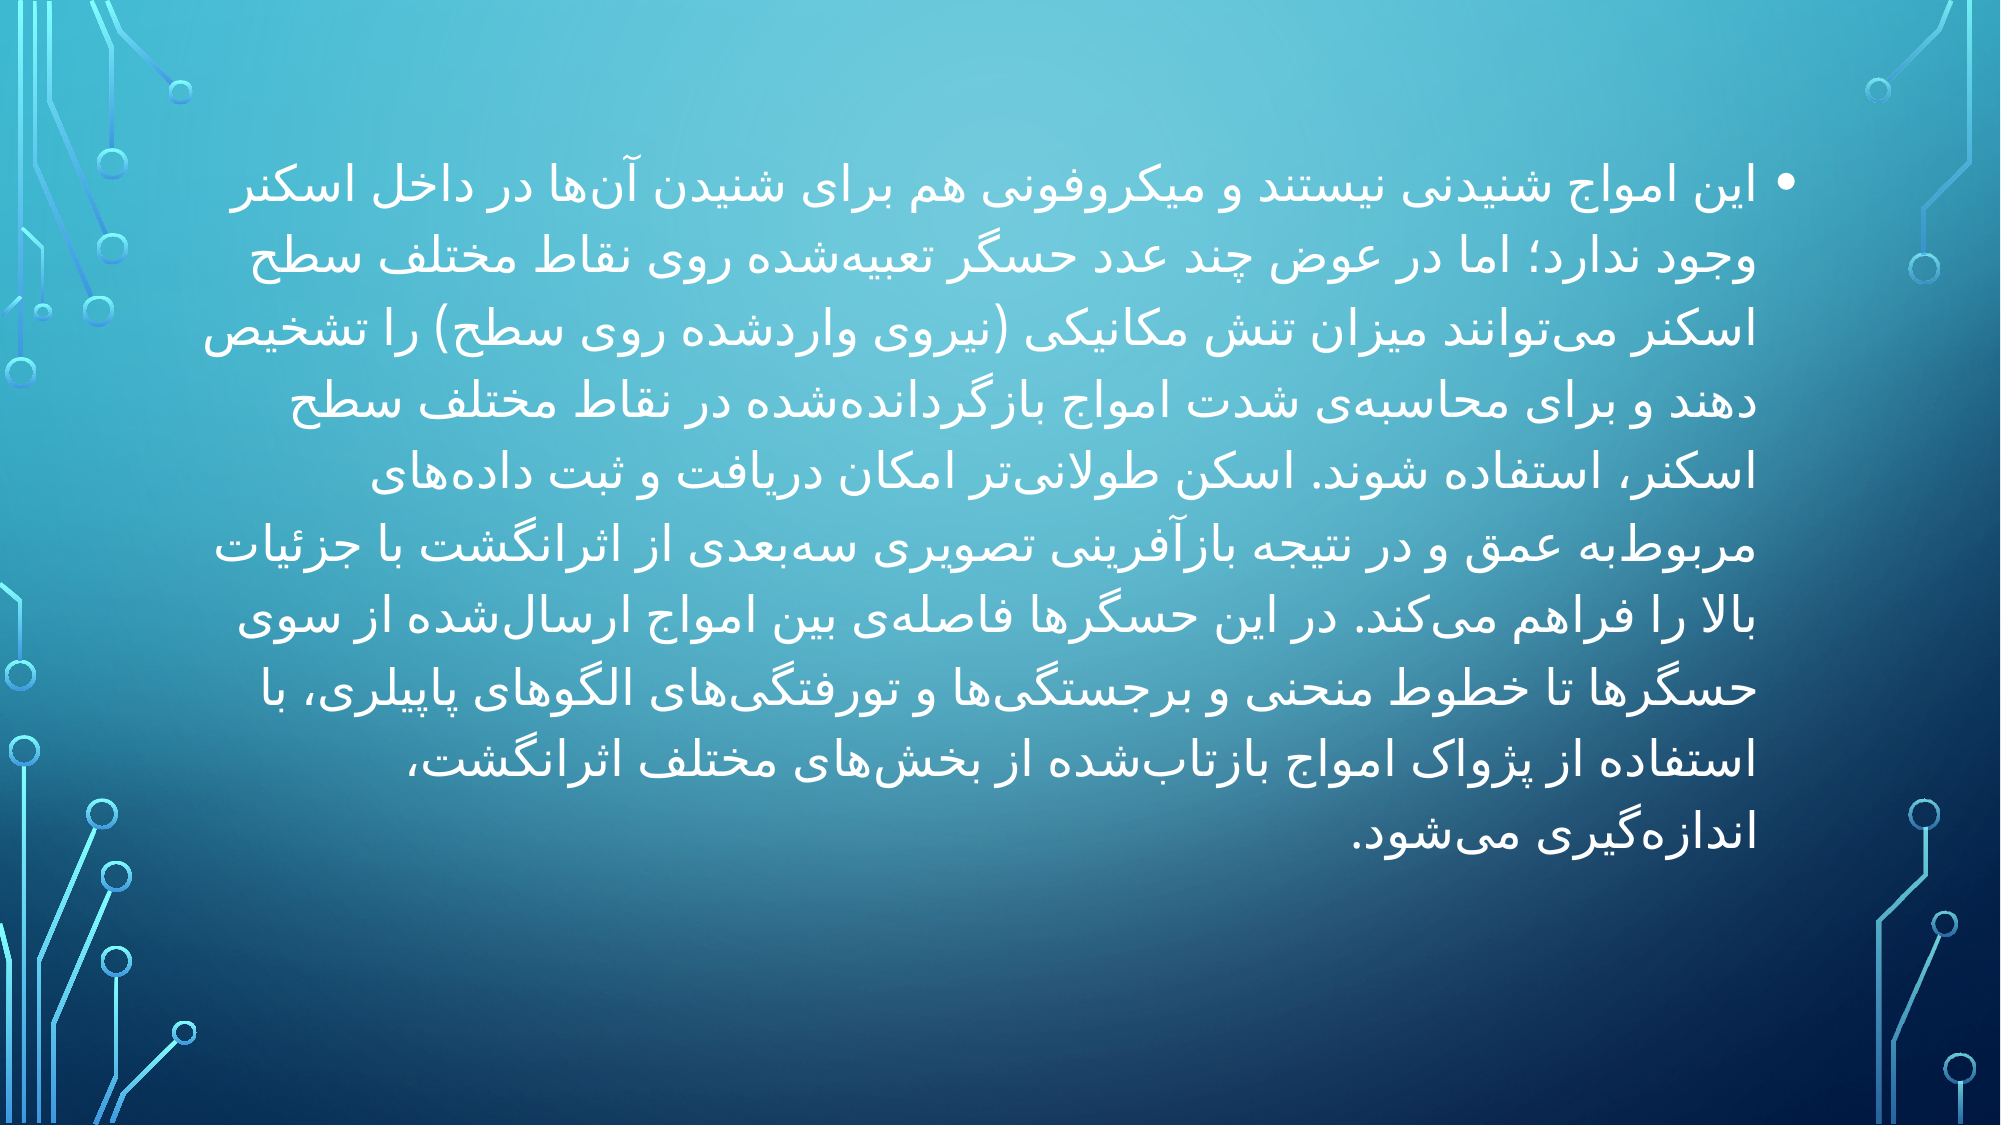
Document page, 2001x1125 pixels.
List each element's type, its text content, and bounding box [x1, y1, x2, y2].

list این امواج شنیدنی نیستند و میکروفونی هم برای شنیدن آن‌ها در داخل اسکنر وجود ندارد؛ اما در عوض چند عدد حسگر تعبیه‌شده روی نقاط مختلف سطح اسکنر می‌توانند میزان تنش مکانیکی (نیروی وارد‌شده روی سطح) را تشخیص دهند و برای محاسبه‌ی شدت امواج بازگردانده‌شده در نقاط مختلف سطح اسکنر، استفاده شوند. اسکن طولانی‌تر امکان دریافت و ثبت داده‌های مربوط‌به عمق و در نتیجه بازآفرینی تصویری سه‌بعدی از اثرانگشت با جزئیات بالا را فراهم می‌کند. در این حسگرها فاصله‌ی بین امواج ارسال‌شده از سوی حسگرها تا خطوط منحنی و برجستگی‌ها و تورفتگی‌های الگوهای پاپیلری، با استفاده از پژواک امواج بازتاب‌شده از بخش‌های مختلف اثرانگشت، اندازه‌گیری می‌شود. [187, 131, 1813, 932]
